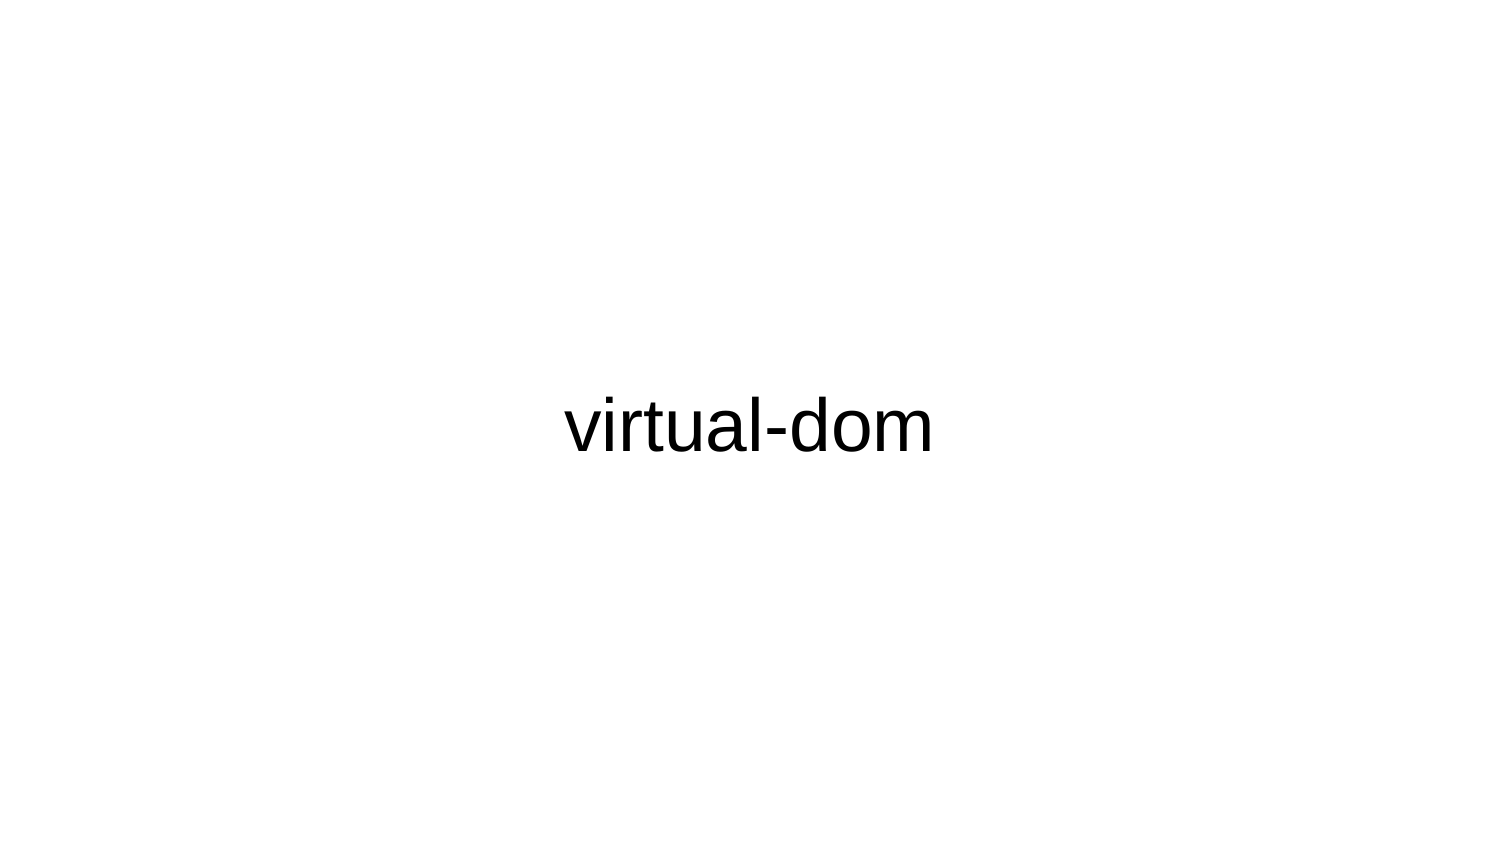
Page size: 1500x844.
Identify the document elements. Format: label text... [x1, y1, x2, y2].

title virtual-dom [51, 352, 1449, 491]
